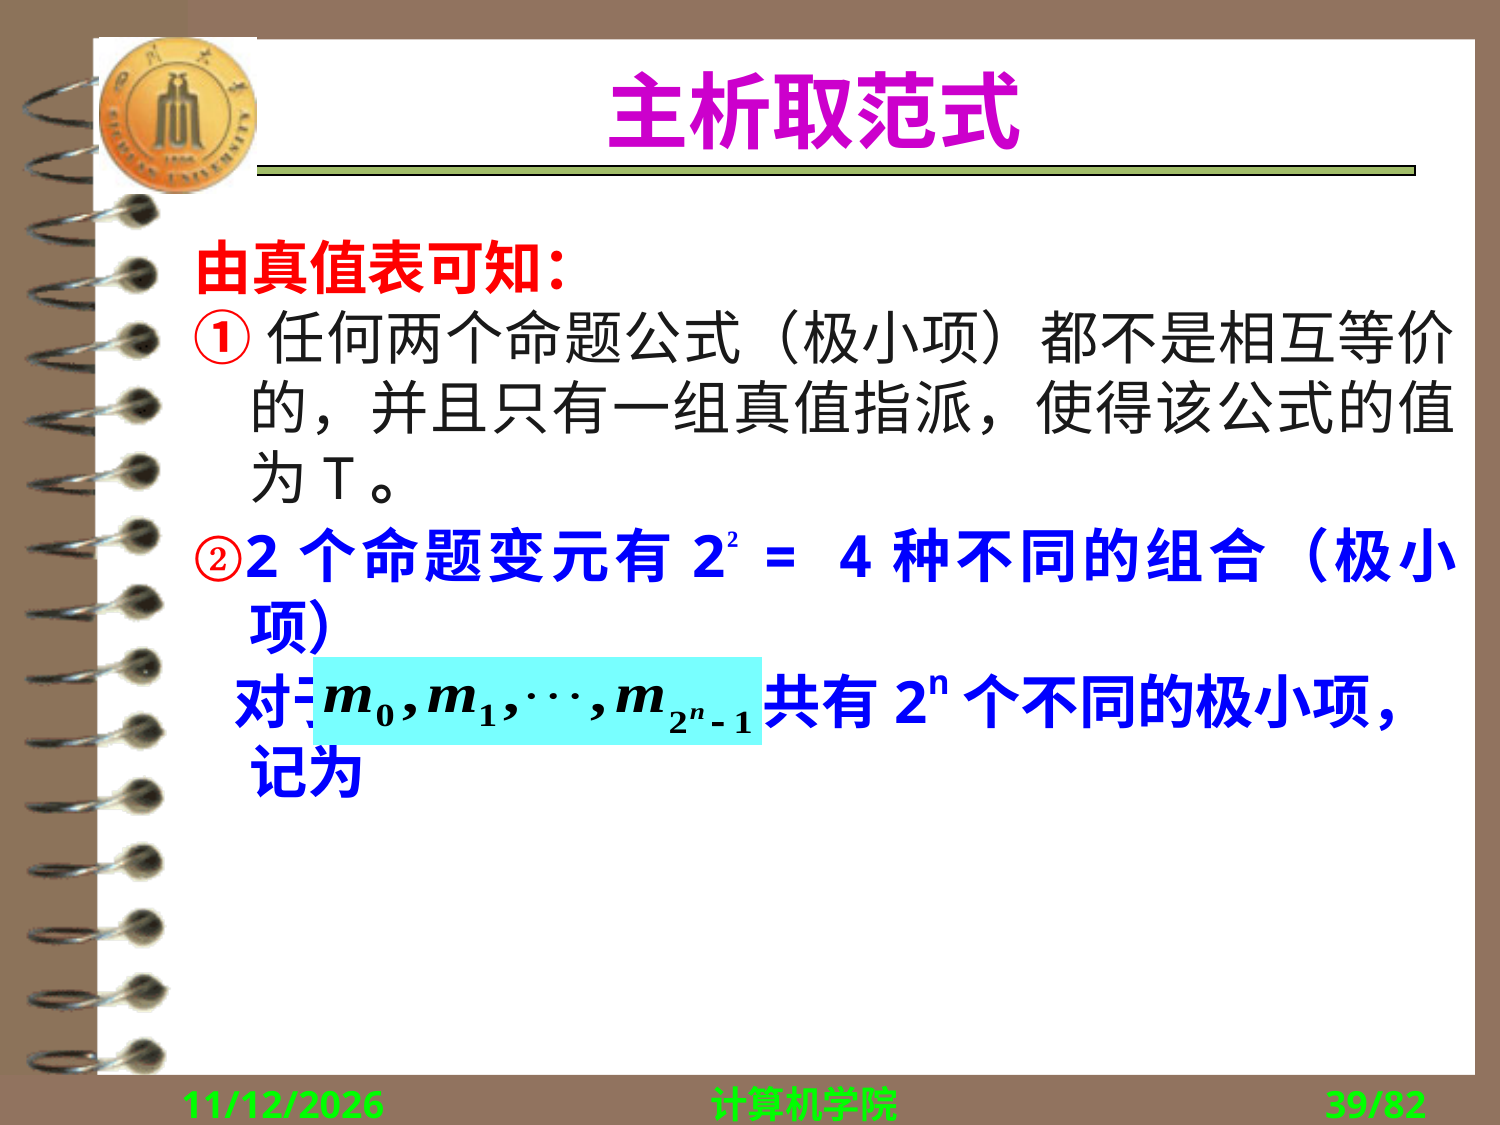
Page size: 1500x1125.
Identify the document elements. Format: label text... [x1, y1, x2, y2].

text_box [312, 656, 762, 745]
slide_number 39/82 [1128, 1073, 1442, 1100]
list 由真值表可知： ①任何两个命题公式（极小项）都不是相互等价的，并且只有一组真值指派，使得该公式的值为T。 ②2个命题变元有2² = 4种不同的组合（极小项） 对于n个命题变元，共有2n个不同的极小项，记为 [187, 224, 1463, 728]
picture [0, 0, 257, 1075]
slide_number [166, 1073, 479, 1100]
footer 计算机学院 [479, 1073, 1128, 1100]
title 主析取范式 [212, 50, 1415, 168]
